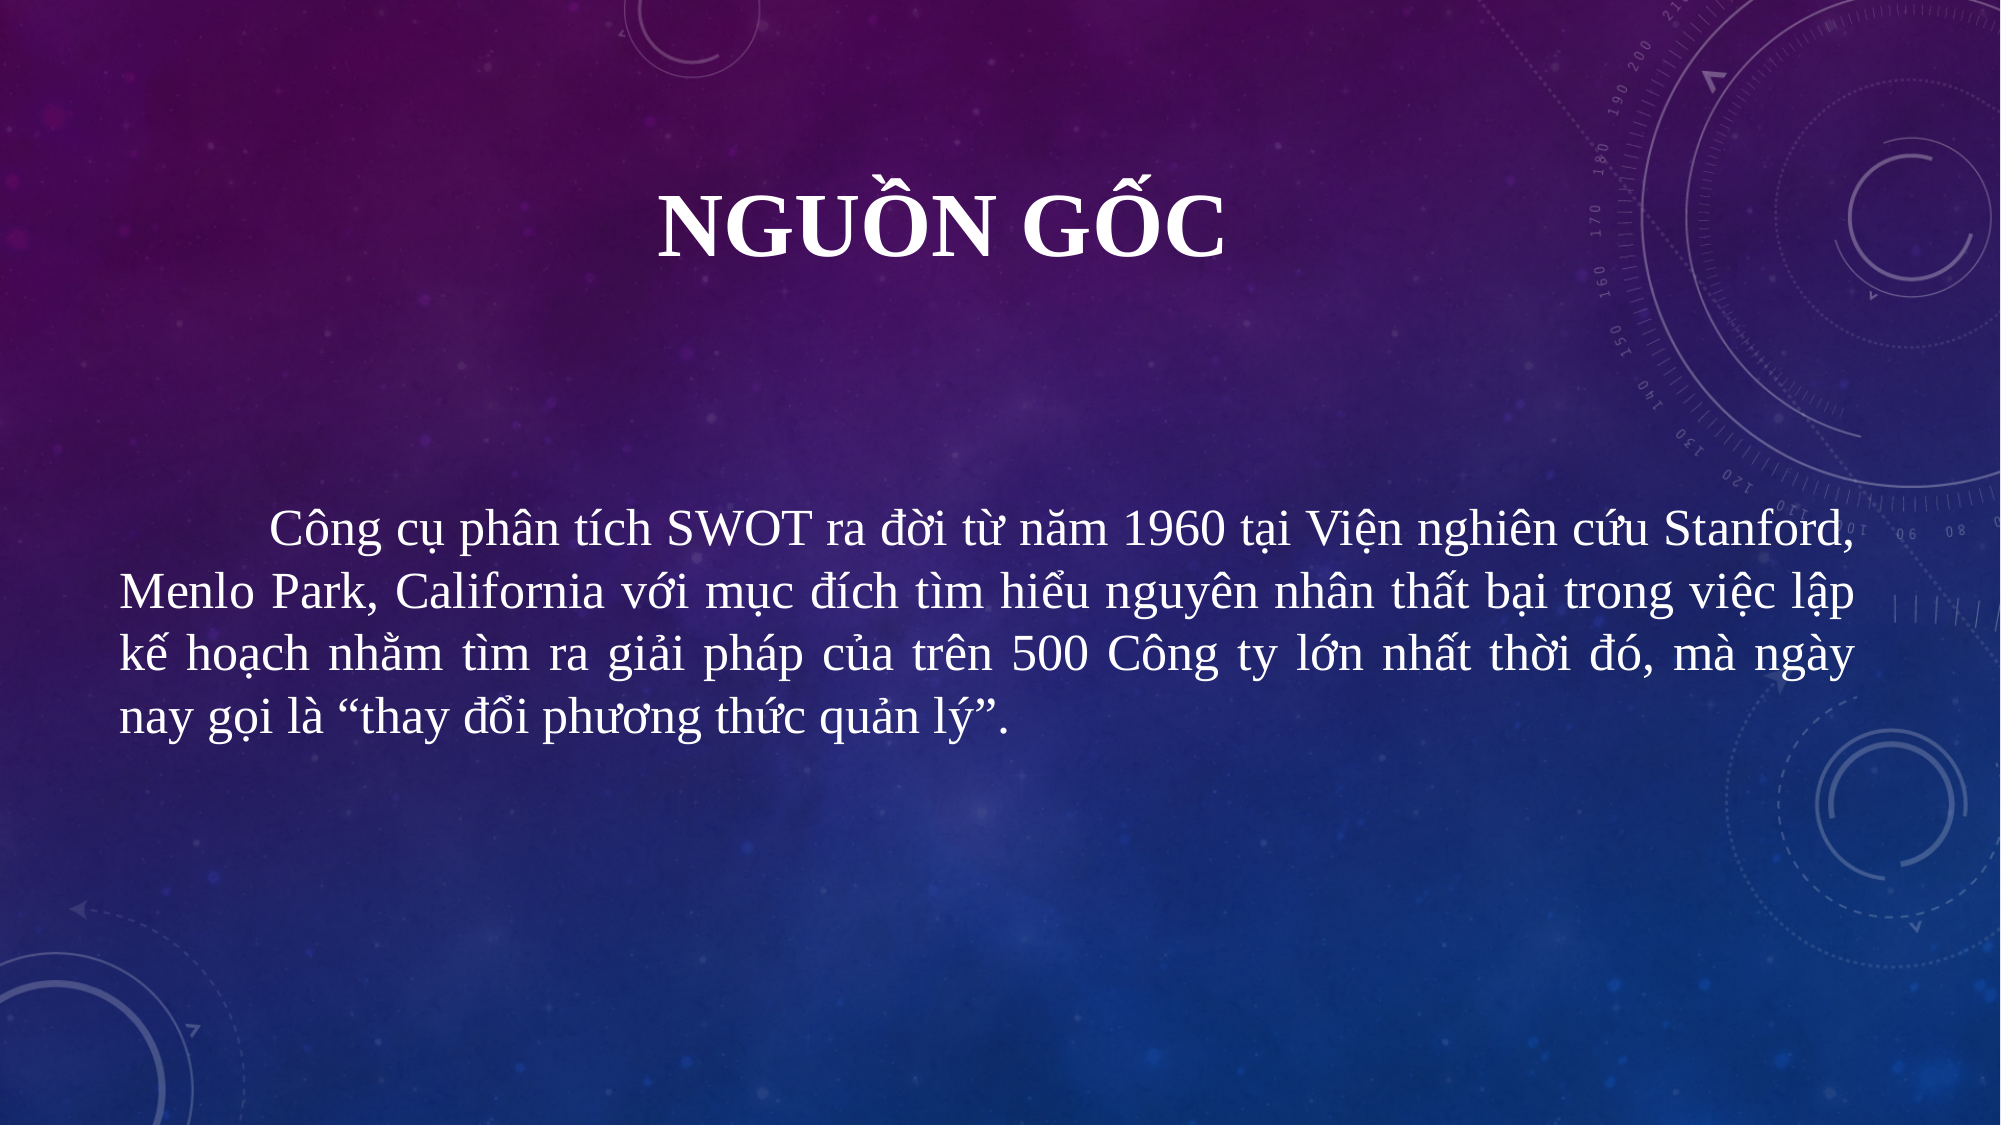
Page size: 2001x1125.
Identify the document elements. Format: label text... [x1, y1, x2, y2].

list Công cụ phân tích SWOT ra đời từ năm 1960 tại Viện nghiên cứu Stanford, Menlo Park, California với mục đích tìm hiểu nguyên nhân thất bại trong việc lập kế hoạch nhằm tìm ra giải pháp của trên 500 Công ty lớn nhất thời đó, mà ngày nay gọi là “thay đổi phương thức quản lý”. [104, 485, 1872, 1085]
picture [0, 0, 2001, 1125]
title Nguồn gốc [112, 99, 1775, 339]
